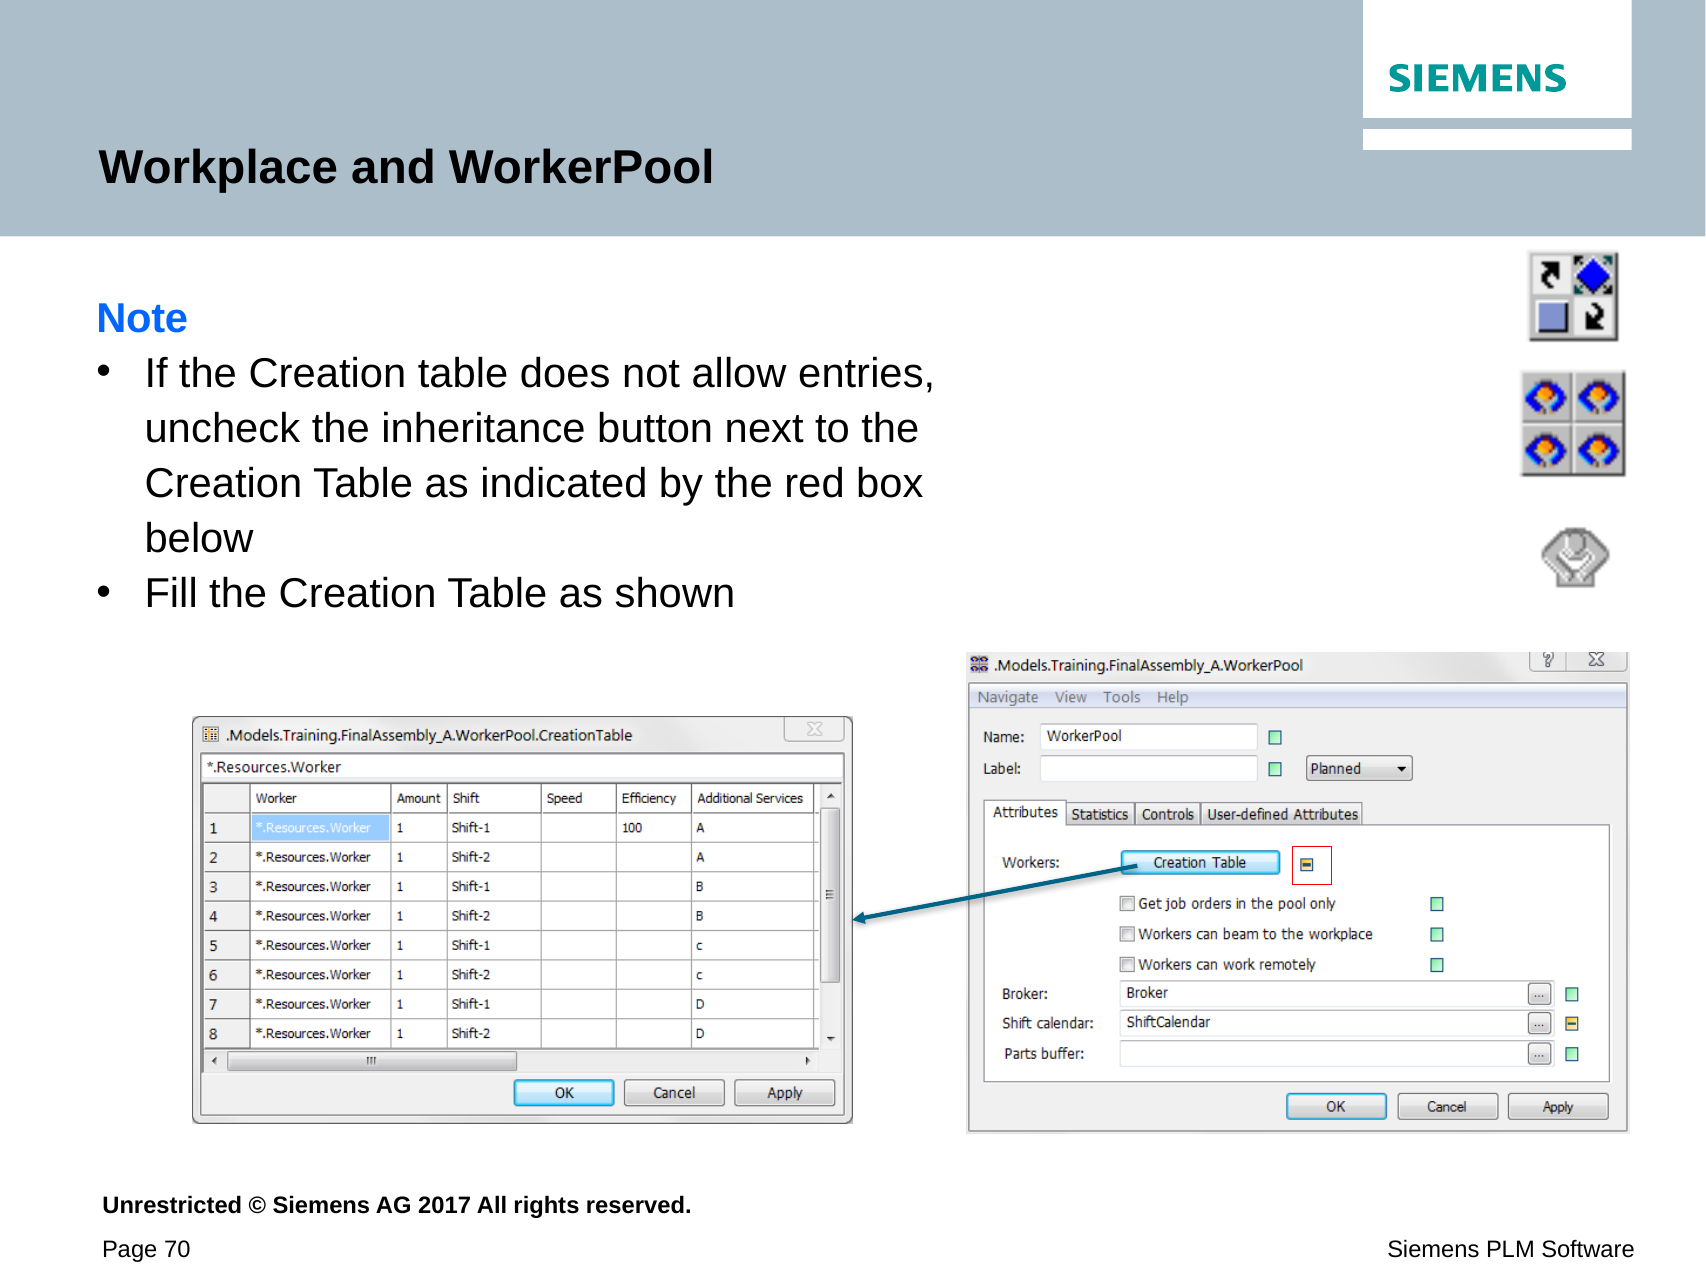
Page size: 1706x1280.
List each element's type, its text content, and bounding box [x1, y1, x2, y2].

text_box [851, 865, 1138, 921]
picture [192, 716, 853, 1124]
title Workplace and WorkerPool [0, 0, 1706, 236]
picture [1508, 359, 1642, 495]
picture [1519, 241, 1631, 354]
list Note If the Creation table does not allow entries, uncheck the inheritance button next to the Creation Table as indicated by the red box below Fill the Creation Table as shown [95, 285, 1041, 615]
picture [966, 651, 1631, 1134]
picture [1527, 517, 1623, 600]
